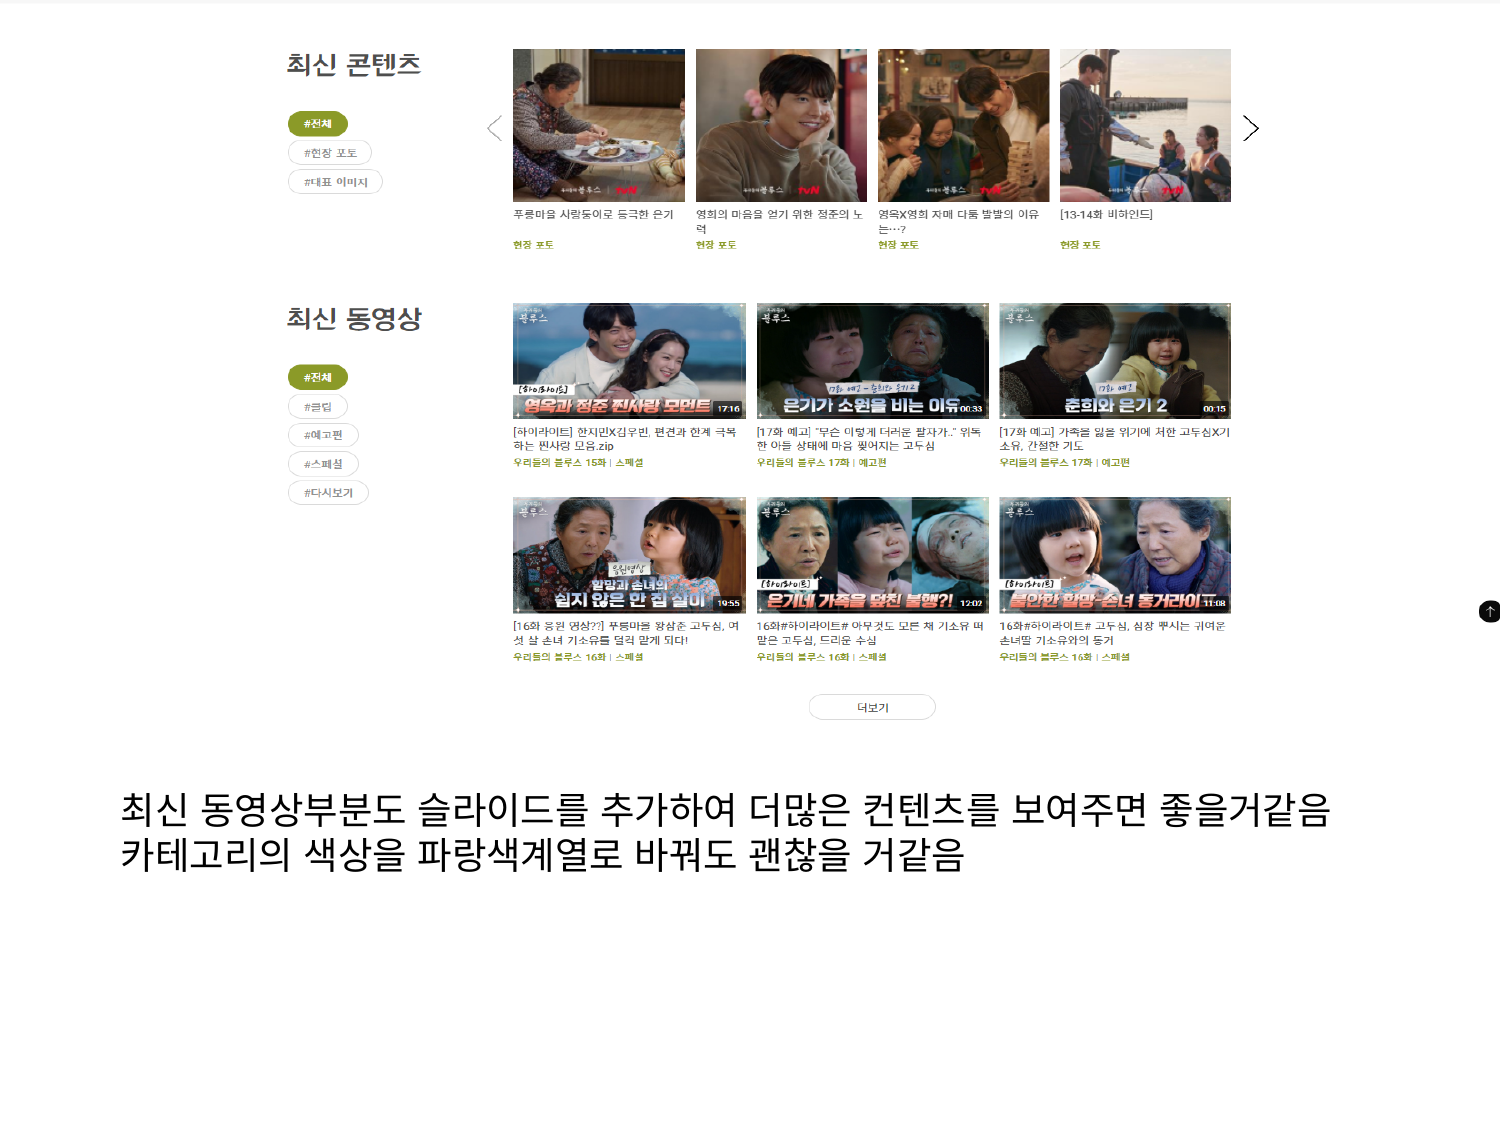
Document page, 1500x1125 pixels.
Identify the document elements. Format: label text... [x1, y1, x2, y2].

text_box 최신 동영상부분도 슬라이드를 추가하여 더많은 컨텐츠를 보여주면 좋을거같음 카테고리의 색상을 파랑색계열로 바꿔도 괜찮을 거같음 [106, 779, 1359, 885]
picture [0, 0, 1500, 734]
